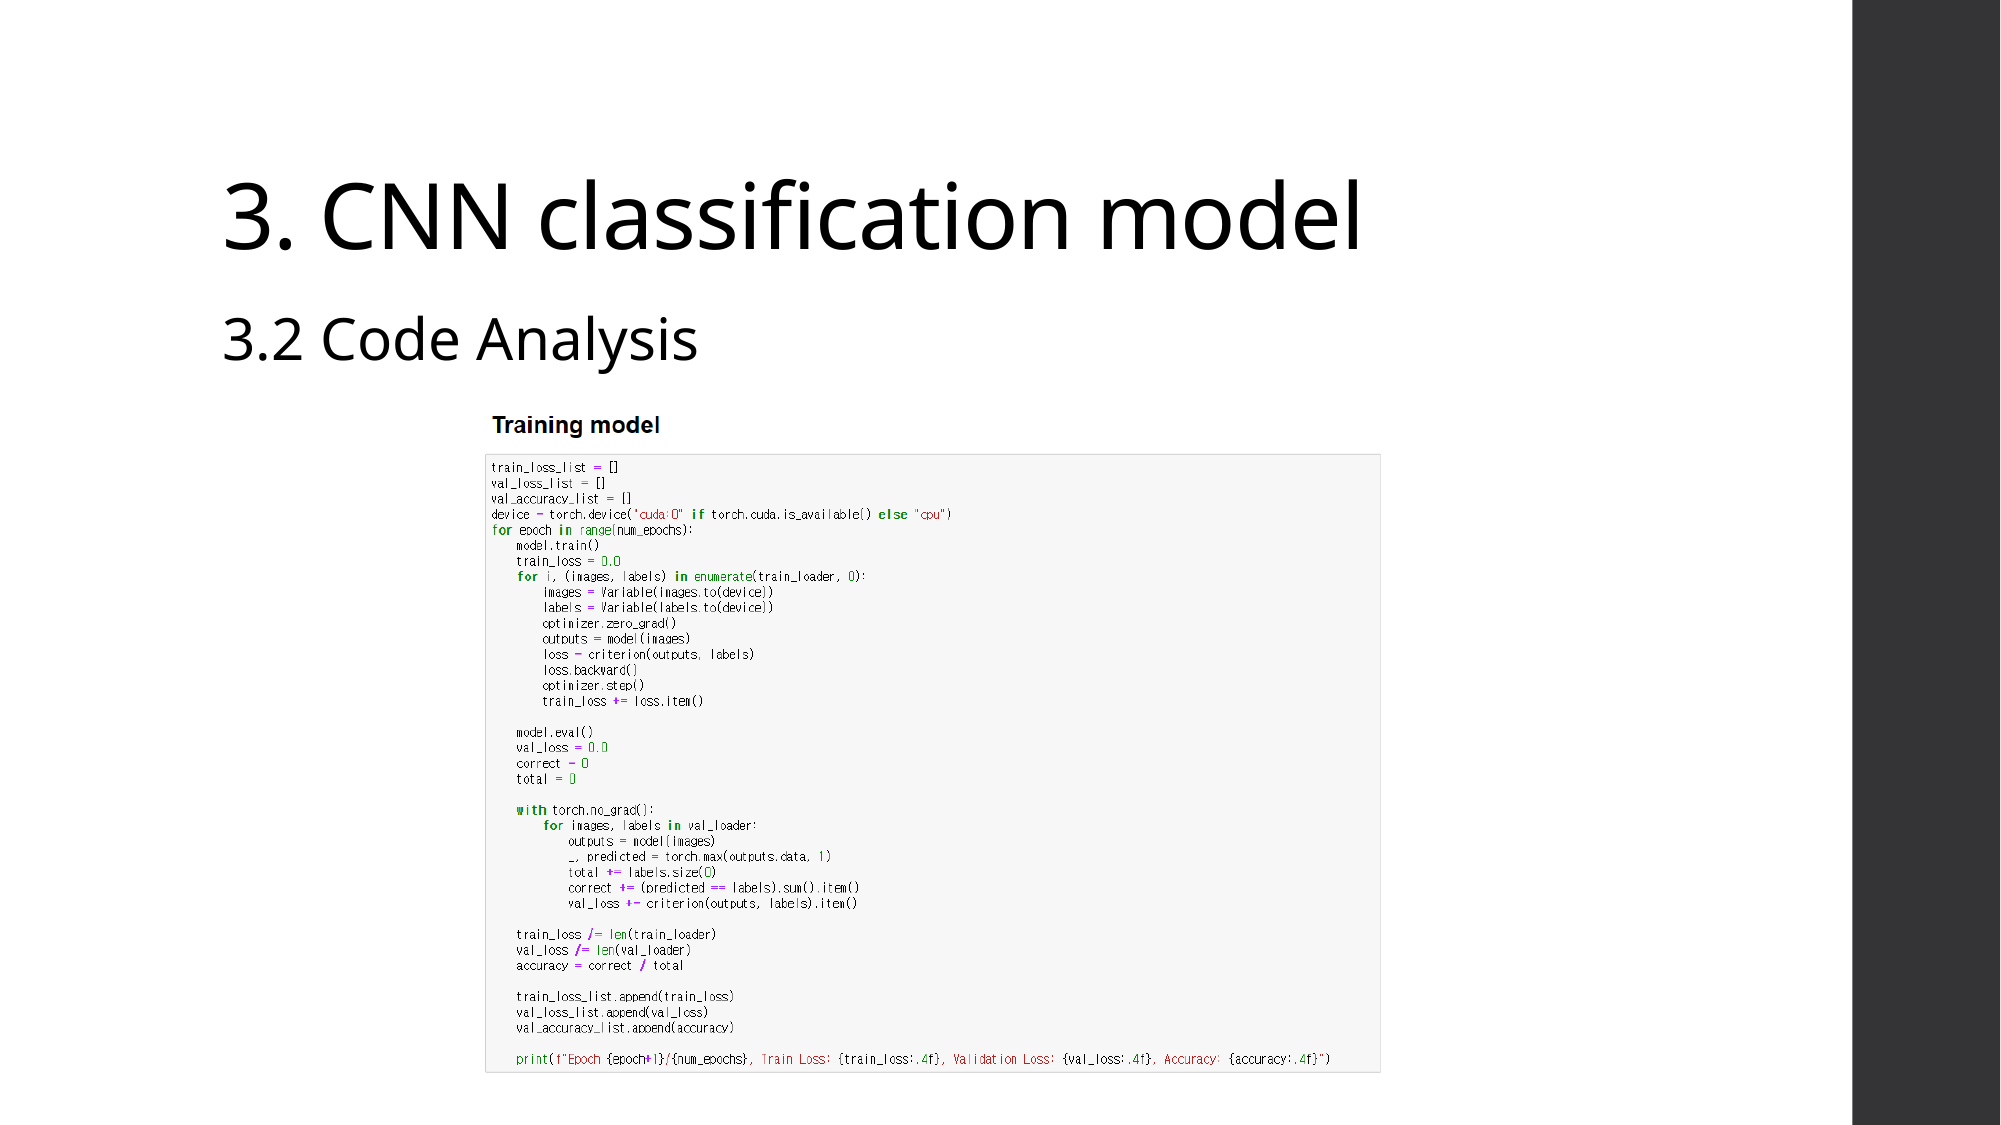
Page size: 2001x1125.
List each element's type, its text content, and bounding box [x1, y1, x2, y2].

picture [484, 406, 1391, 1076]
list 3.2 Code Analysis [206, 299, 1617, 1014]
title 3. CNN classification model [206, 60, 1797, 278]
